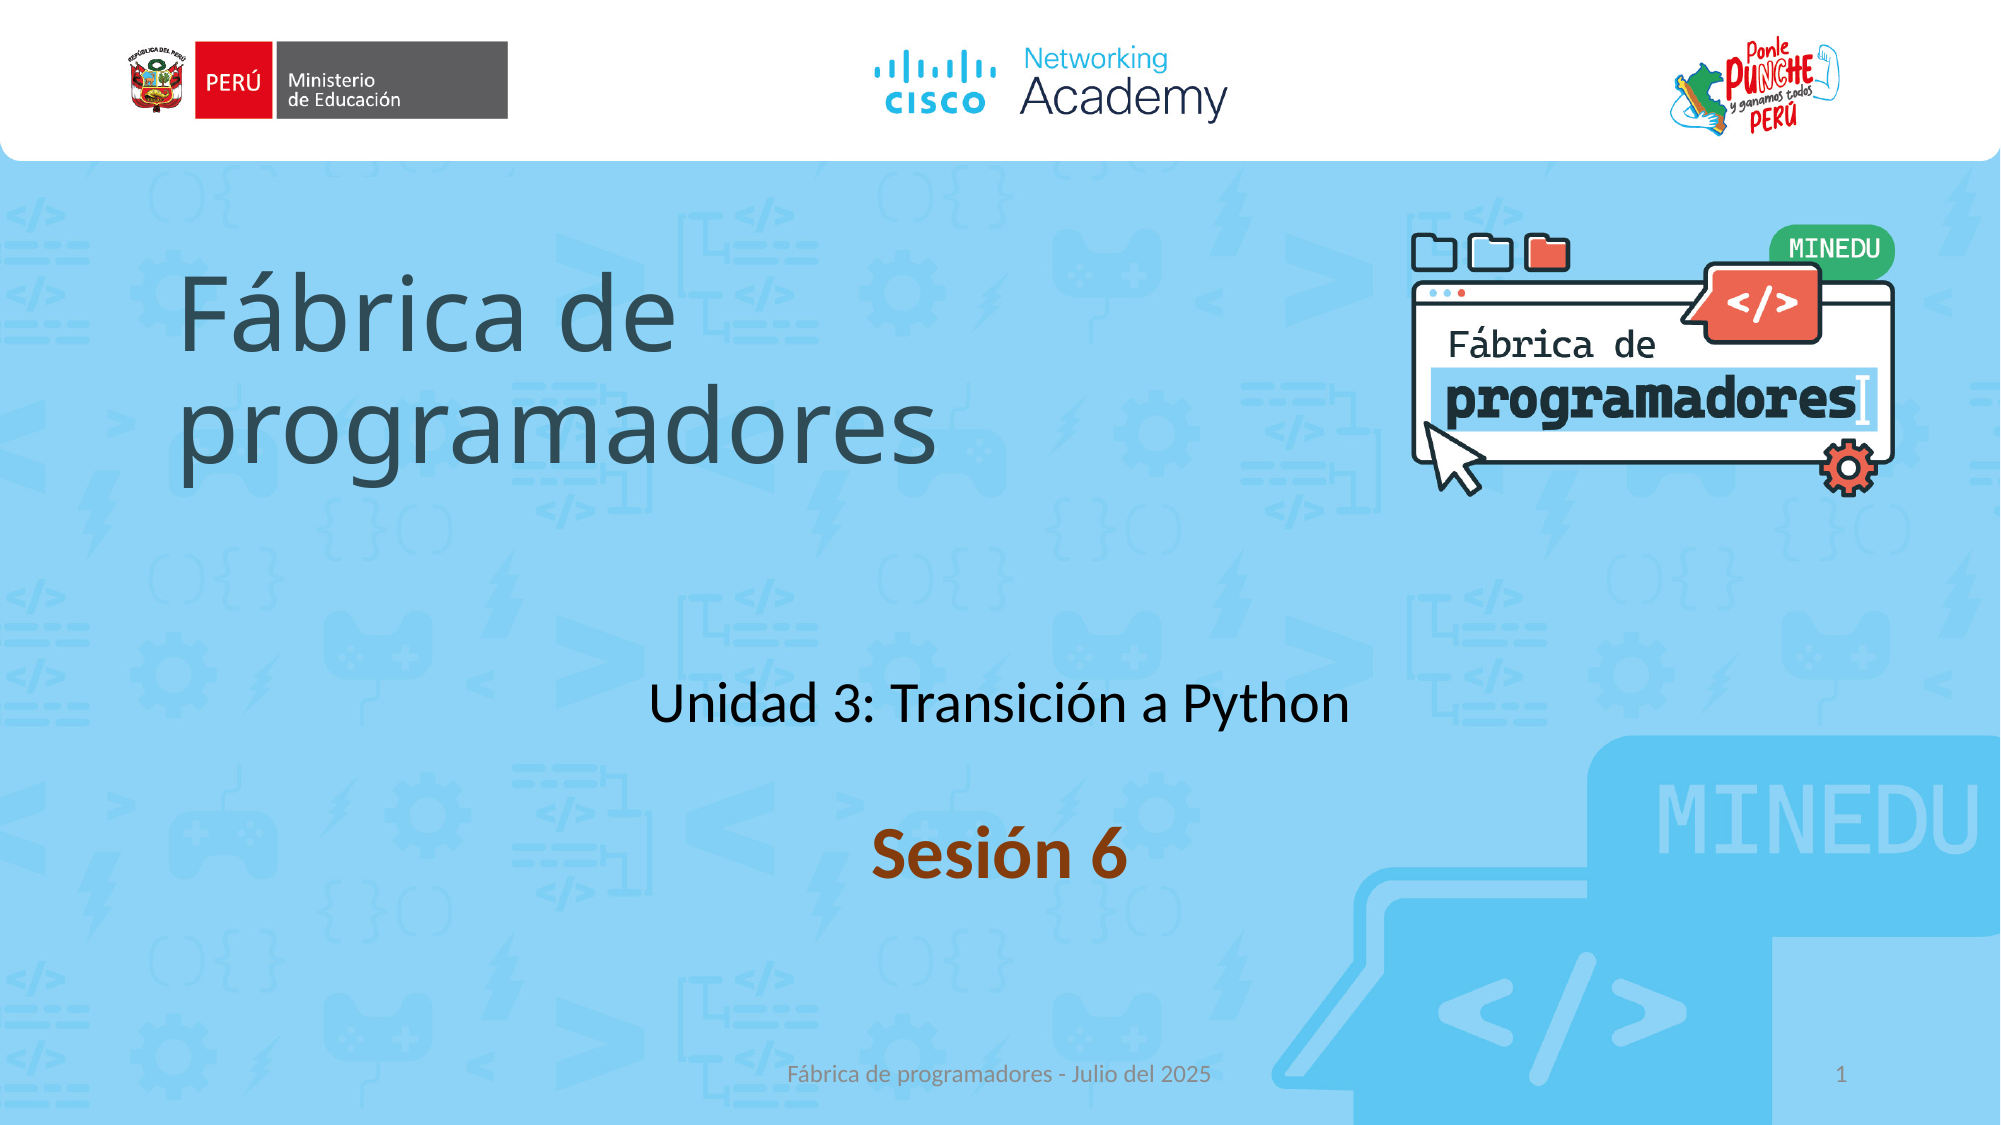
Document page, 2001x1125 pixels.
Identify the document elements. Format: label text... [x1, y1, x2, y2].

title Fábrica de programadores [160, 234, 1396, 494]
footer Fábrica de programadores - Julio del 2025 [662, 1042, 1338, 1103]
slide_number 1 [1412, 1042, 1863, 1103]
picture [0, 0, 2001, 1125]
text_box Unidad 3: Transición a Python Sesión 6 [205, 656, 1795, 902]
